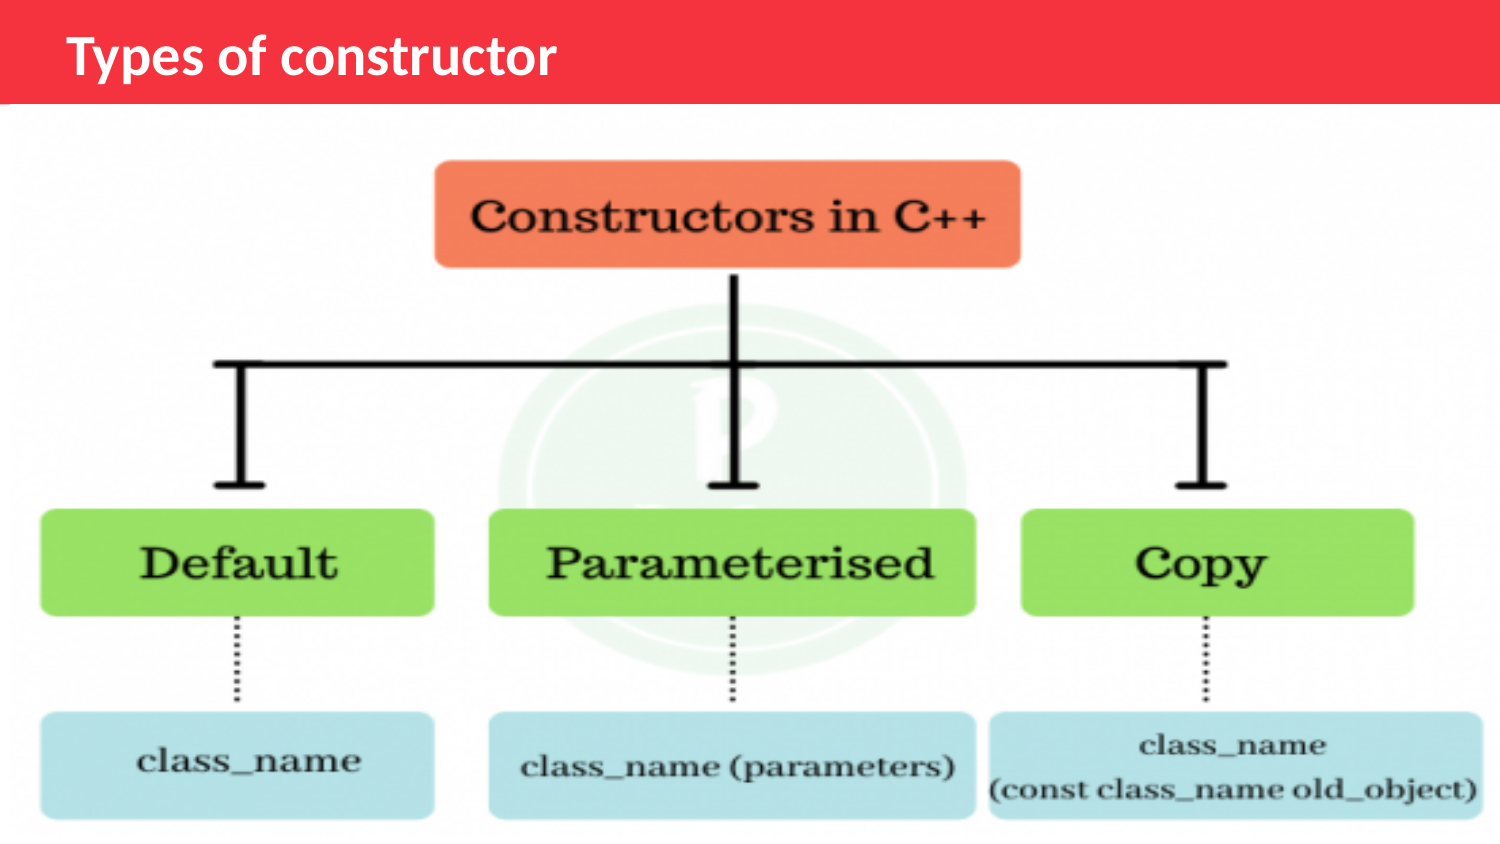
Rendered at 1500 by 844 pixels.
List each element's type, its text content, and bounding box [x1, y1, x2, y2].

title Types of constructor [63, 15, 1203, 80]
picture [9, 103, 1500, 838]
text_box [0, 0, 1500, 105]
